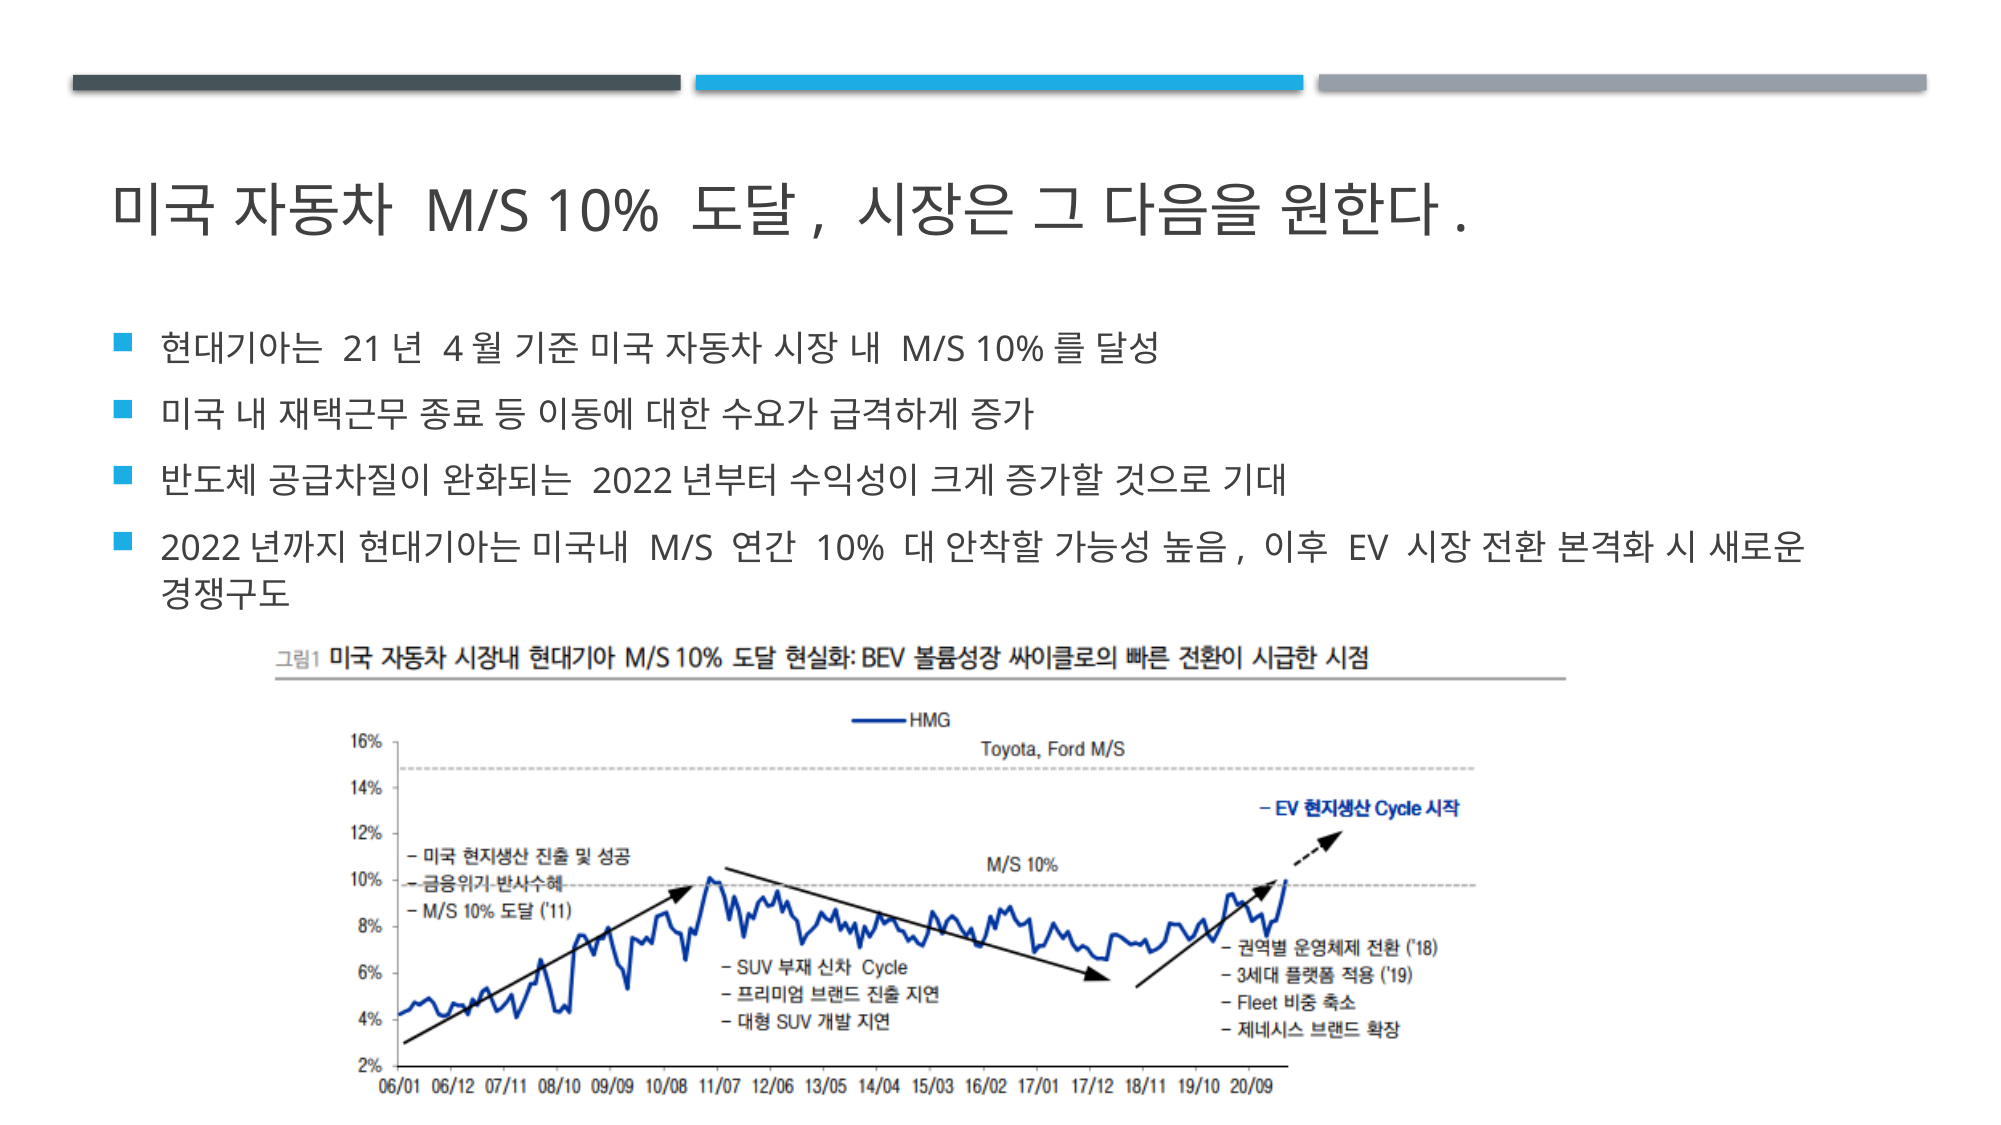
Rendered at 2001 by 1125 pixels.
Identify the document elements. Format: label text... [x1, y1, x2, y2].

list 현대기아는 21년 4월 기준 미국 자동차 시장 내 M/S 10%를 달성 미국 내 재택근무 종료 등 이동에 대한 수요가 급격하게 증가 반도체 공급차질이 완화되는 2022년부터 수익성이 크게 증가할 것으로 기대 2022년까지 현대기아는 미국내 M/S 연간 10% 대 안착할 가능성 높음, 이후 EV 시장 전환 본격화 시 새로운 경쟁구도 [95, 313, 1905, 675]
picture [253, 622, 1589, 1105]
title 미국 자동차 M/s 10% 도달, 시장은 그 다음을 원한다. [95, 110, 1905, 306]
